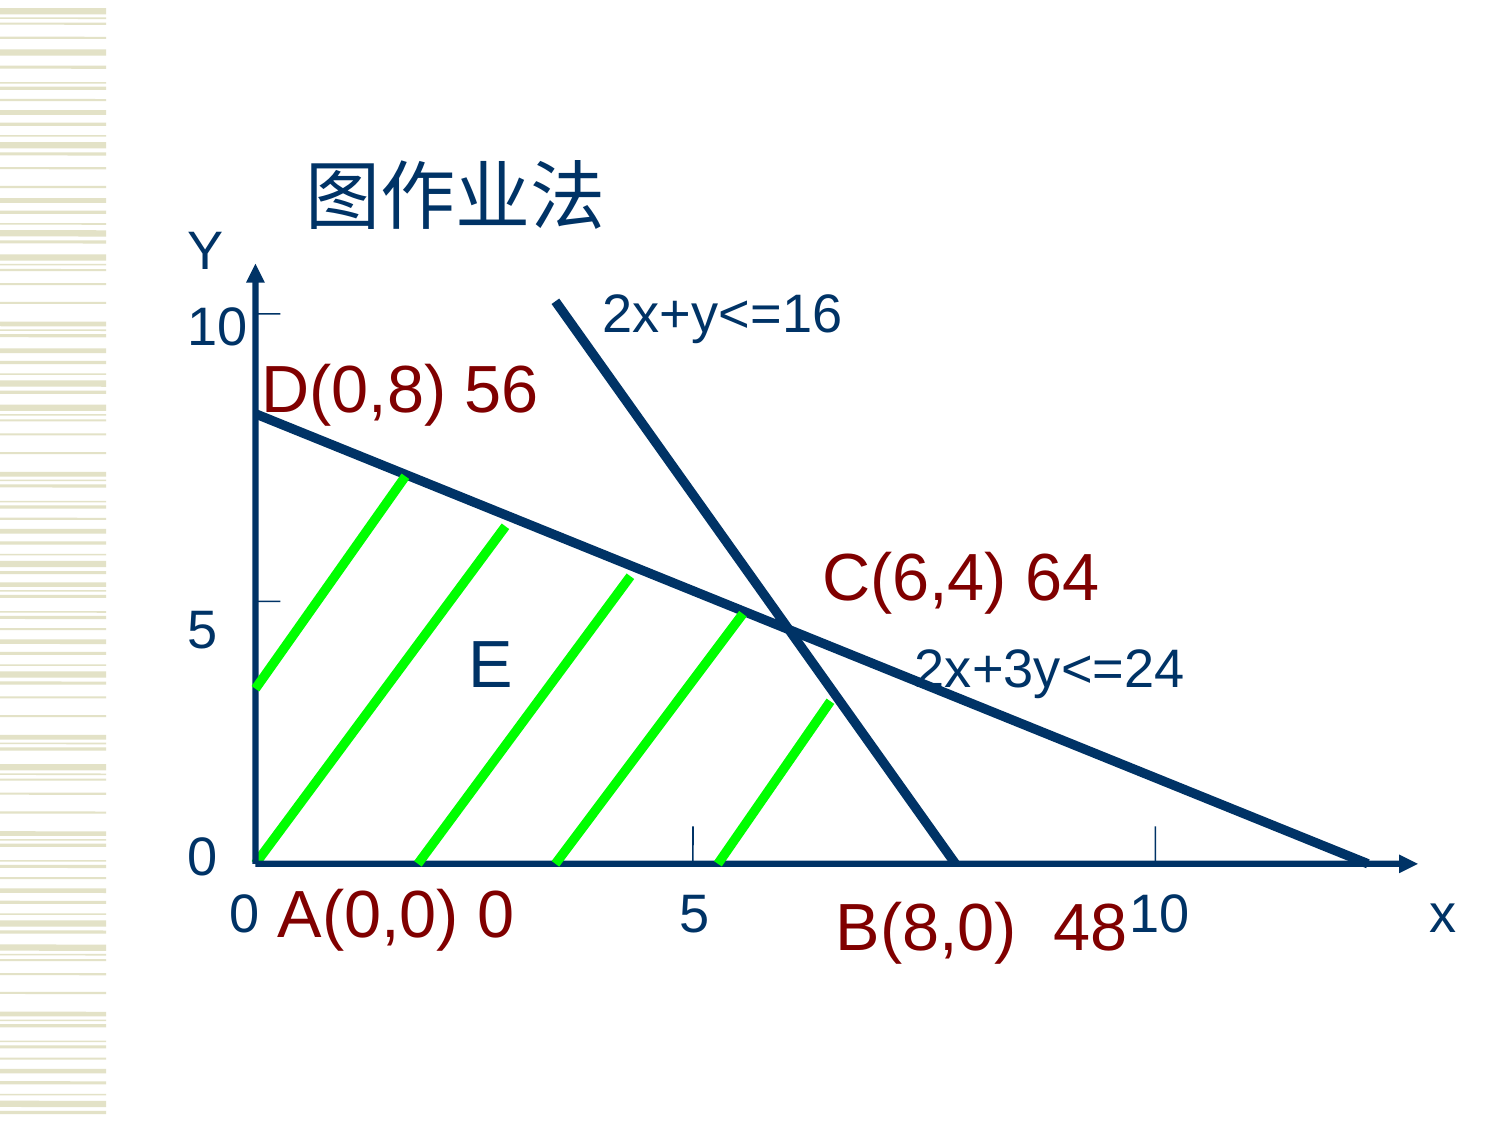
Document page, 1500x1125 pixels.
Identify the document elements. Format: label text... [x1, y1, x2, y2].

text_box 2x+3y<=24 [900, 626, 1201, 706]
text_box 图作业法 [290, 141, 621, 247]
text_box 0 5 10 x [530, 870, 1472, 951]
text_box C(6,4) 64 [807, 526, 1115, 621]
text_box D(0,8) 56 [246, 338, 554, 434]
text_box B(8,0) 48 [820, 876, 1143, 971]
text_box A(0,0) 0 [262, 863, 530, 959]
text_box Y 10 5 0 [172, 207, 263, 894]
text_box 2x+y<=16 [587, 270, 858, 351]
text_box E [453, 613, 528, 709]
text_box 0 5 10 x [214, 894, 262, 951]
text_box [1368, 857, 1418, 870]
